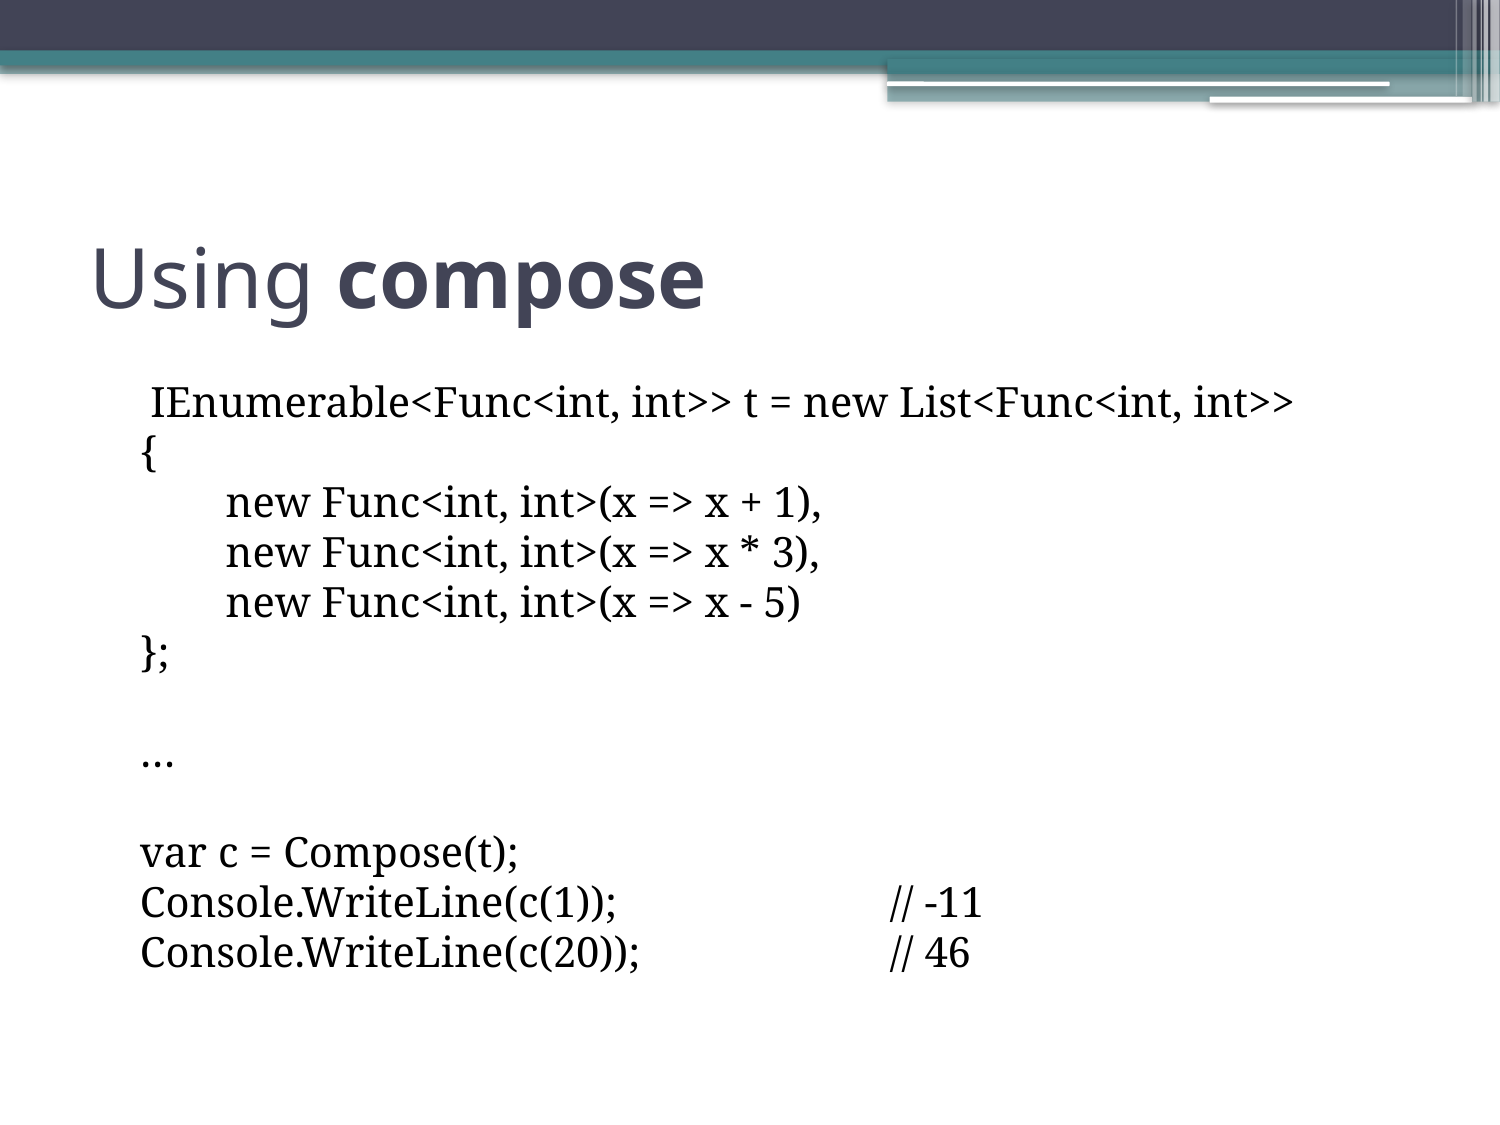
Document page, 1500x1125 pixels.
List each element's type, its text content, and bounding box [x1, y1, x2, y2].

title Using compose [75, 187, 1425, 363]
text_box IEnumerable<Func<int, int>> t = new List<Func<int, int>> { new Func<int, int>(x => x + 1), new Func<int, int>(x => x * 3), new Func<int, int>(x => x - 5) }; … var c = Compose(t); Console.WriteLine(c(1)); // -11 Console.WriteLine(c(20)); // 46 [124, 367, 1388, 983]
